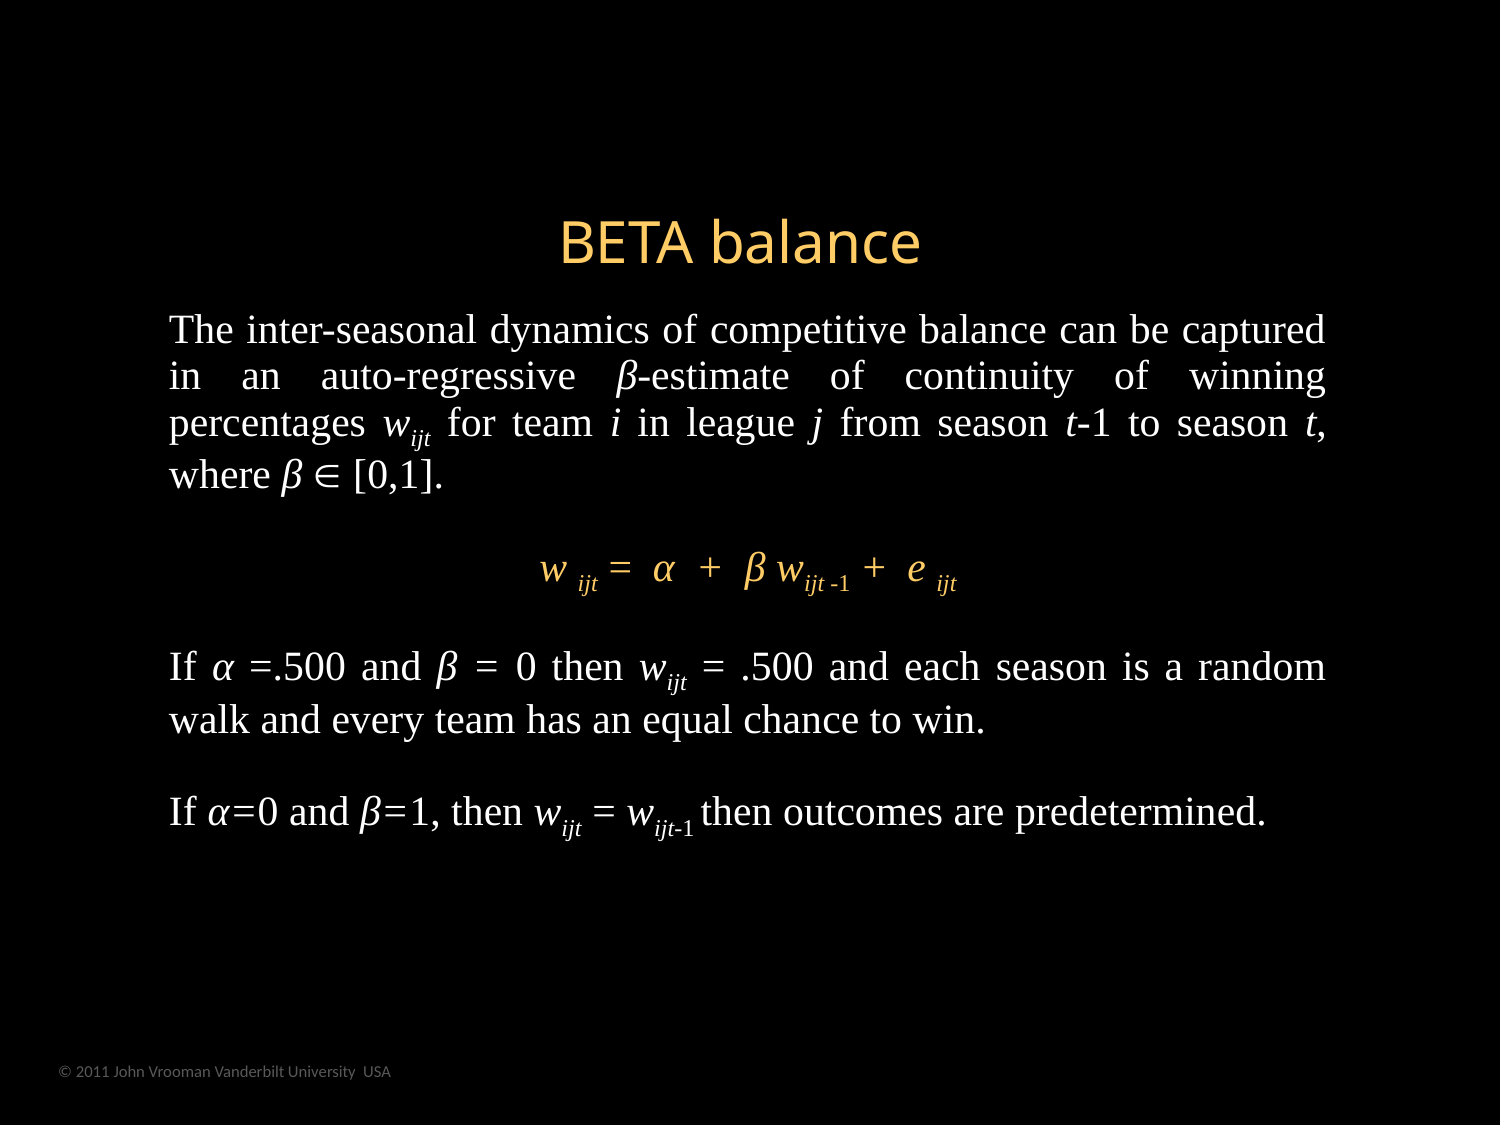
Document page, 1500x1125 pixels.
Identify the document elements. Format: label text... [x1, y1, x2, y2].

text_box © 2011 John Vrooman Vanderbilt University USA [43, 1053, 407, 1088]
table_cell The inter-seasonal dynamics of competitive balance can be captured in an auto-regressive β-estimate of continuity of winning percentages wijt for team i in league j from season t-1 to season t, where β  [0,1]. w ijt = α + β wijt -1 + e ijt If α =.500 and β = 0 then wijt = .500 and each season is a random walk and every team has an equal chance to win. If α=0 and β=1, then wijt = wijt-1 then outcomes are predetermined. [158, 301, 1338, 847]
table_header BETA balance [158, 176, 1338, 299]
